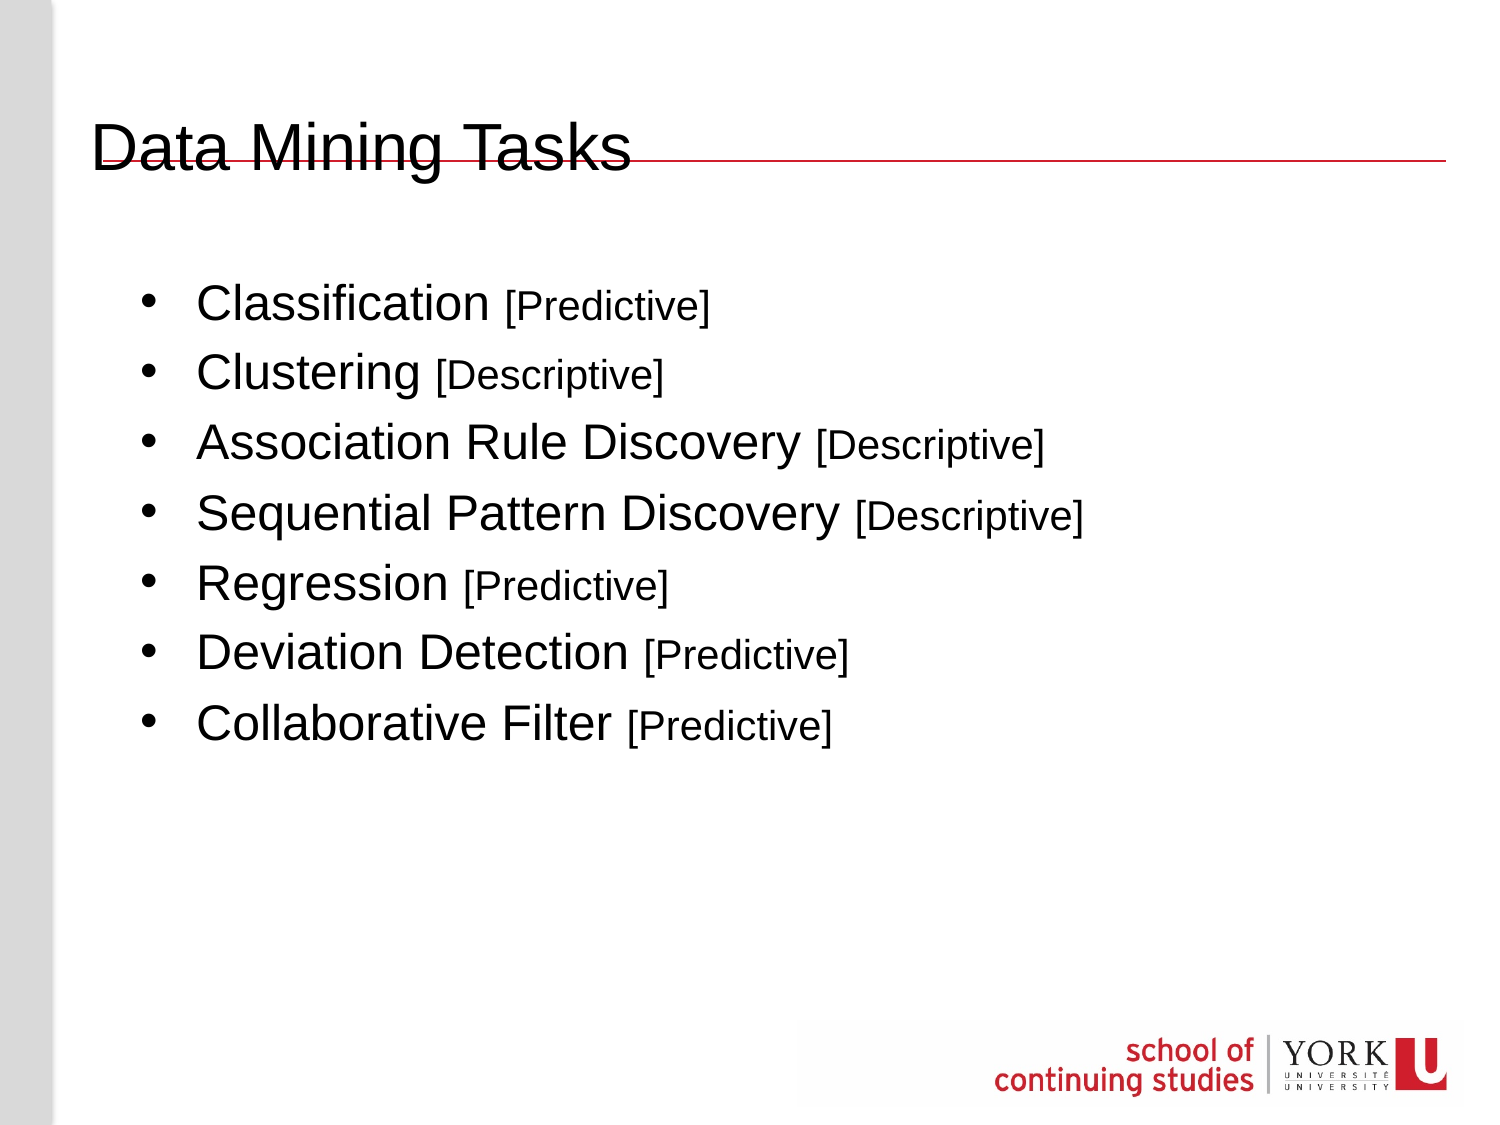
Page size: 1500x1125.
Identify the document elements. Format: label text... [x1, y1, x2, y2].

picture [797, 1020, 1464, 1107]
list Classification [Predictive] Clustering [Descriptive] Association Rule Discovery [Descriptive] Sequential Pattern Discovery [Descriptive] Regression [Predictive] Deviation Detection [Predictive] Collaborative Filter [Predictive] [125, 262, 1500, 963]
title Data Mining Tasks [75, 50, 1450, 238]
